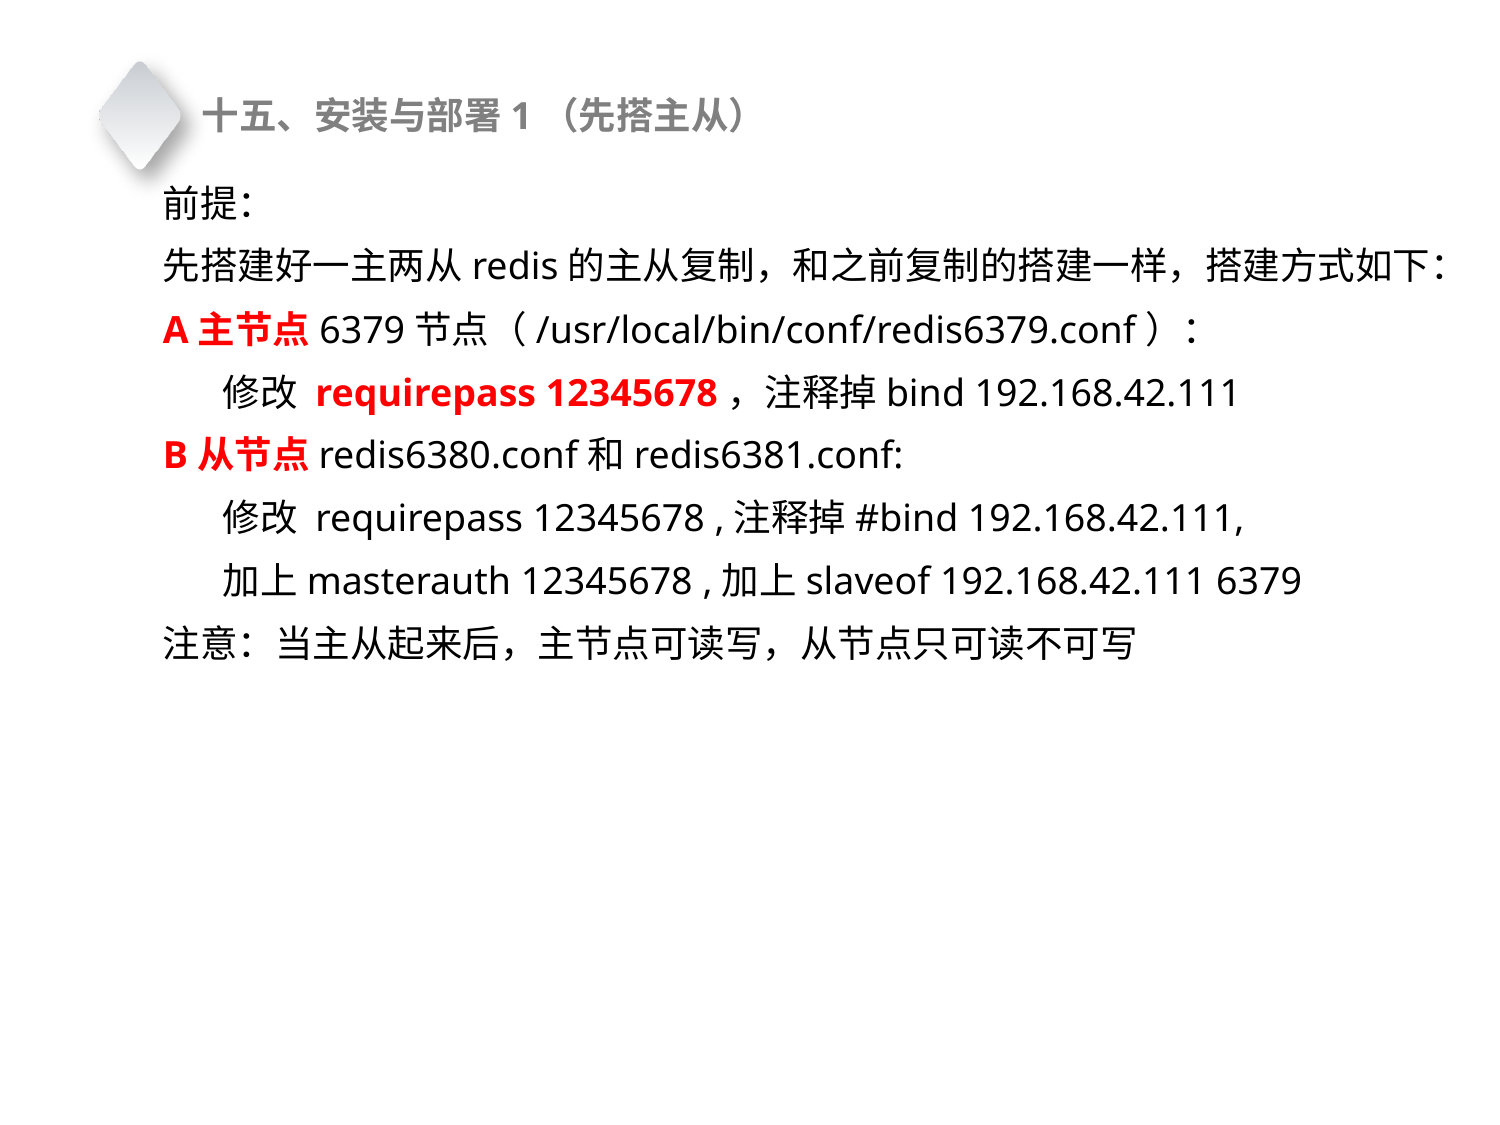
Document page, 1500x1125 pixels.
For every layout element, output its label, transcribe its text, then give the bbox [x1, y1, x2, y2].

text_box 前提： 先搭建好一主两从redis的主从复制，和之前复制的搭建一样，搭建方式如下： A主节点6379节点（/usr/local/bin/conf/redis6379.conf）： 修改 requirepass 12345678，注释掉bind 192.168.42.111 B从节点redis6380.conf和redis6381.conf: 修改 requirepass 12345678 ,注释掉#bind 192.168.42.111, 加上masterauth 12345678 ,加上slaveof 192.168.42.111 6379 注意：当主从起来后，主节点可读写，从节点只可读不可写 [148, 154, 1478, 673]
text_box 十五、安装与部署1（先搭主从） [186, 84, 781, 154]
picture [89, 48, 190, 182]
